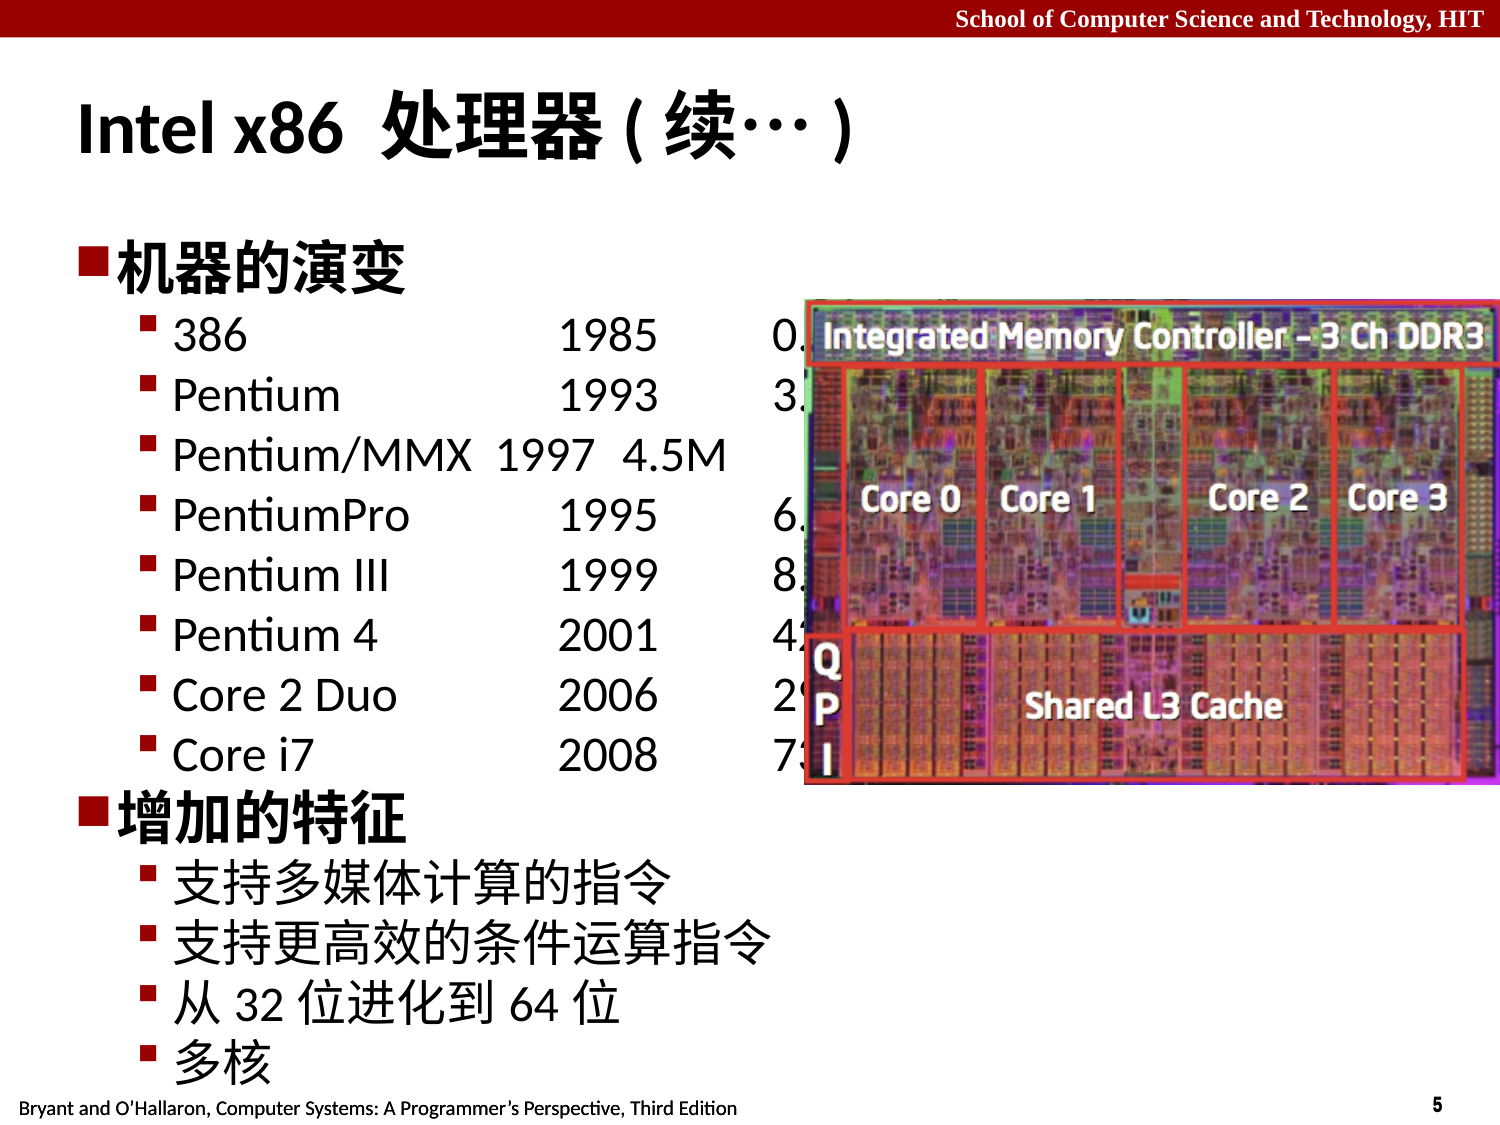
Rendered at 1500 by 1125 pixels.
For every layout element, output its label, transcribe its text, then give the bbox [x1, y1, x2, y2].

title Intel x86 处理器(续…) [61, 61, 1500, 187]
list 机器的演变 386 1985 0.3M Pentium 1993 3.1M Pentium/MMX 1997 4.5M PentiumPro 1995 6.5M Pentium III 1999 8.2M Pentium 4 2001 42M Core 2 Duo 2006 291M Core i7 2008 731M 增加的特征 支持多媒体计算的指令 支持更高效的条件运算指令 从32位进化到64位 多核 [64, 223, 1476, 1088]
picture [804, 299, 1500, 785]
